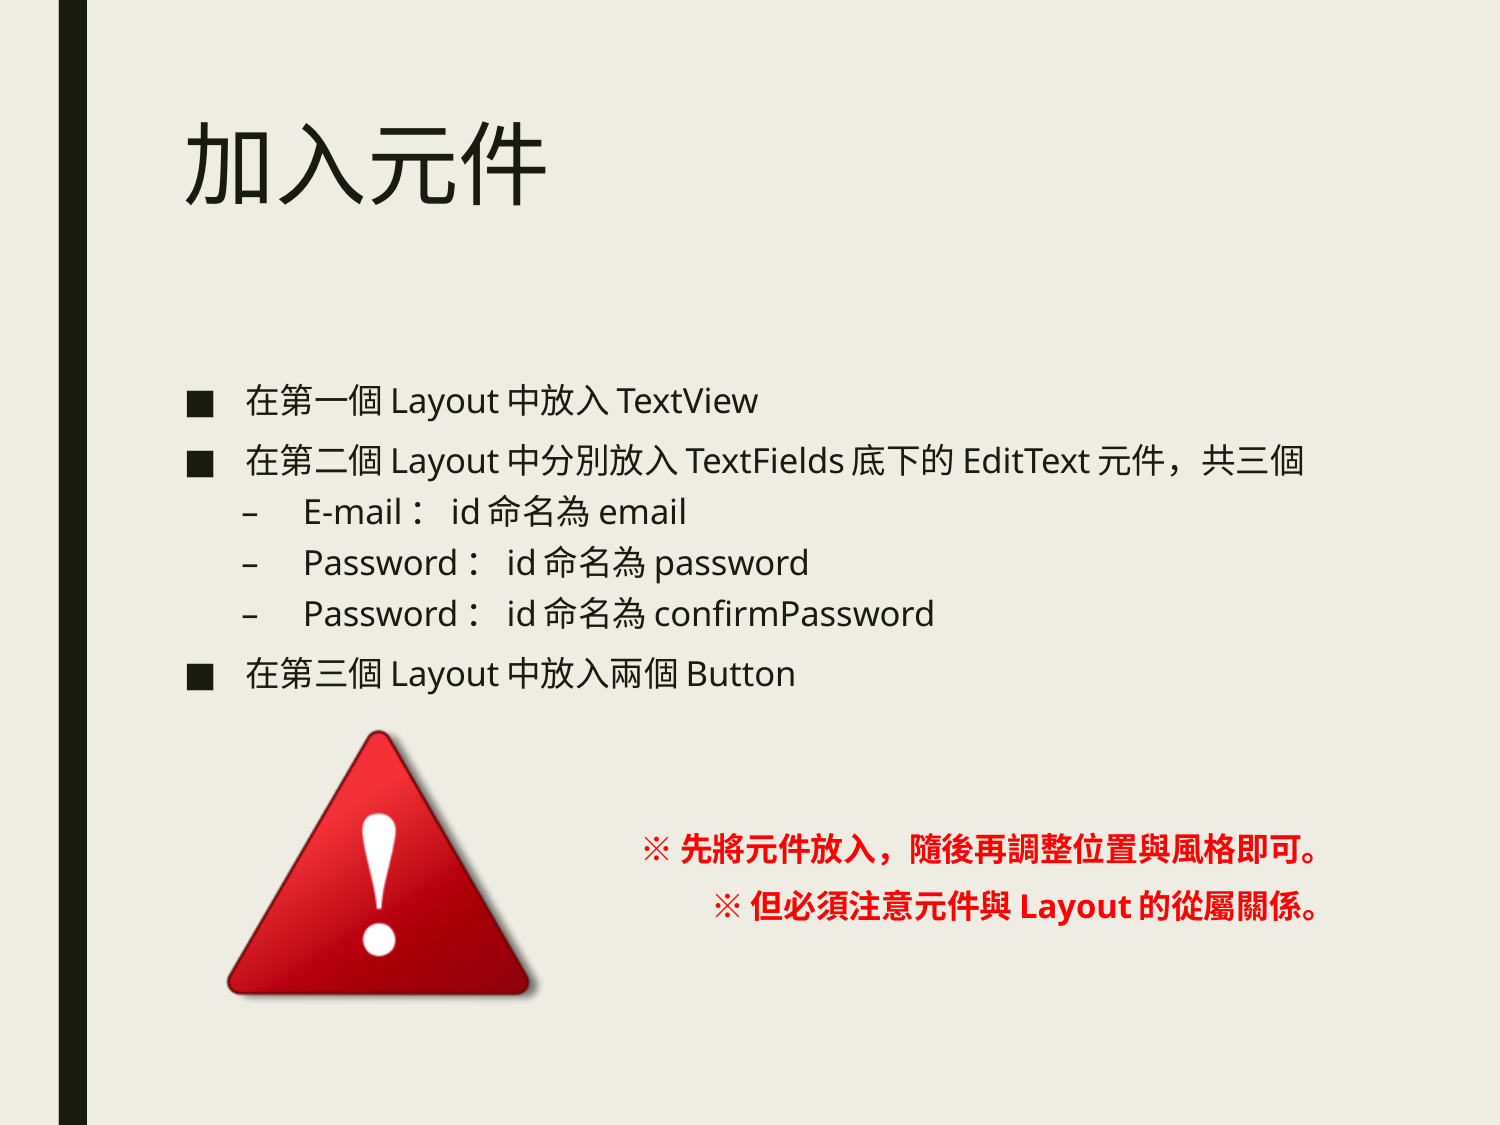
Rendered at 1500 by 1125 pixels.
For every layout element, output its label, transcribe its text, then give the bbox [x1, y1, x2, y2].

picture [214, 699, 543, 1027]
title 加入元件 [168, 112, 1351, 357]
list 在第一個Layout中放入TextView 在第二個Layout中分別放入TextFields底下的EditText元件，共三個 E-mail：id命名為email Password：id命名為password Password：id命名為confirmPassword 在第三個Layout中放入兩個Button ※先將元件放入，隨後再調整位置與風格即可。 ※但必須注意元件與Layout的從屬關係。 [168, 375, 1351, 963]
